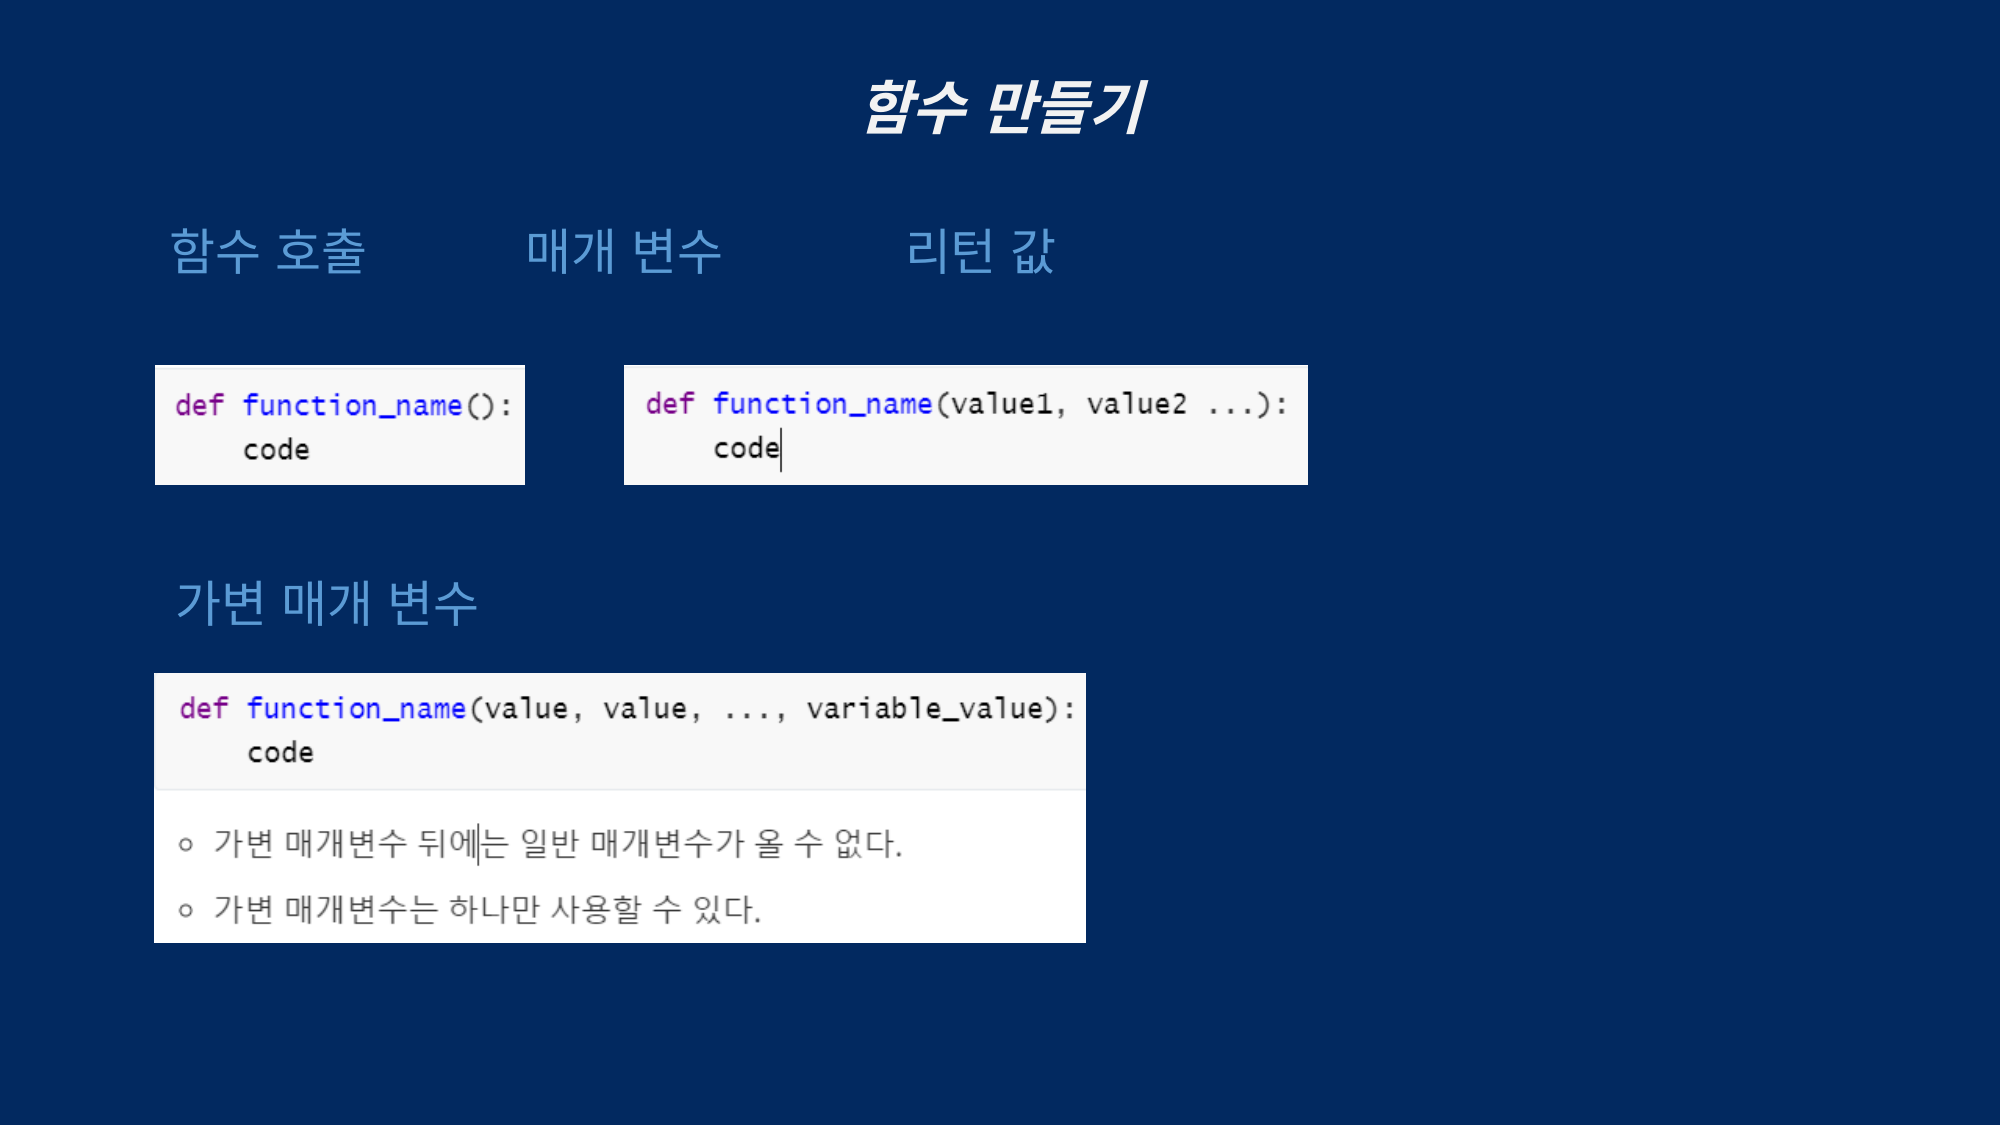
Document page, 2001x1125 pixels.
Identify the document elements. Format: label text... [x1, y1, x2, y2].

text_box 함수 호출 [154, 213, 383, 288]
text_box 매개 변수 [510, 213, 739, 288]
picture [624, 365, 1308, 485]
text_box 함수 만들기 [499, 28, 1501, 149]
text_box 리턴 값 [889, 213, 1073, 288]
picture [154, 673, 1086, 943]
text_box 가변 매개 변수 [160, 565, 496, 640]
picture [155, 365, 525, 485]
